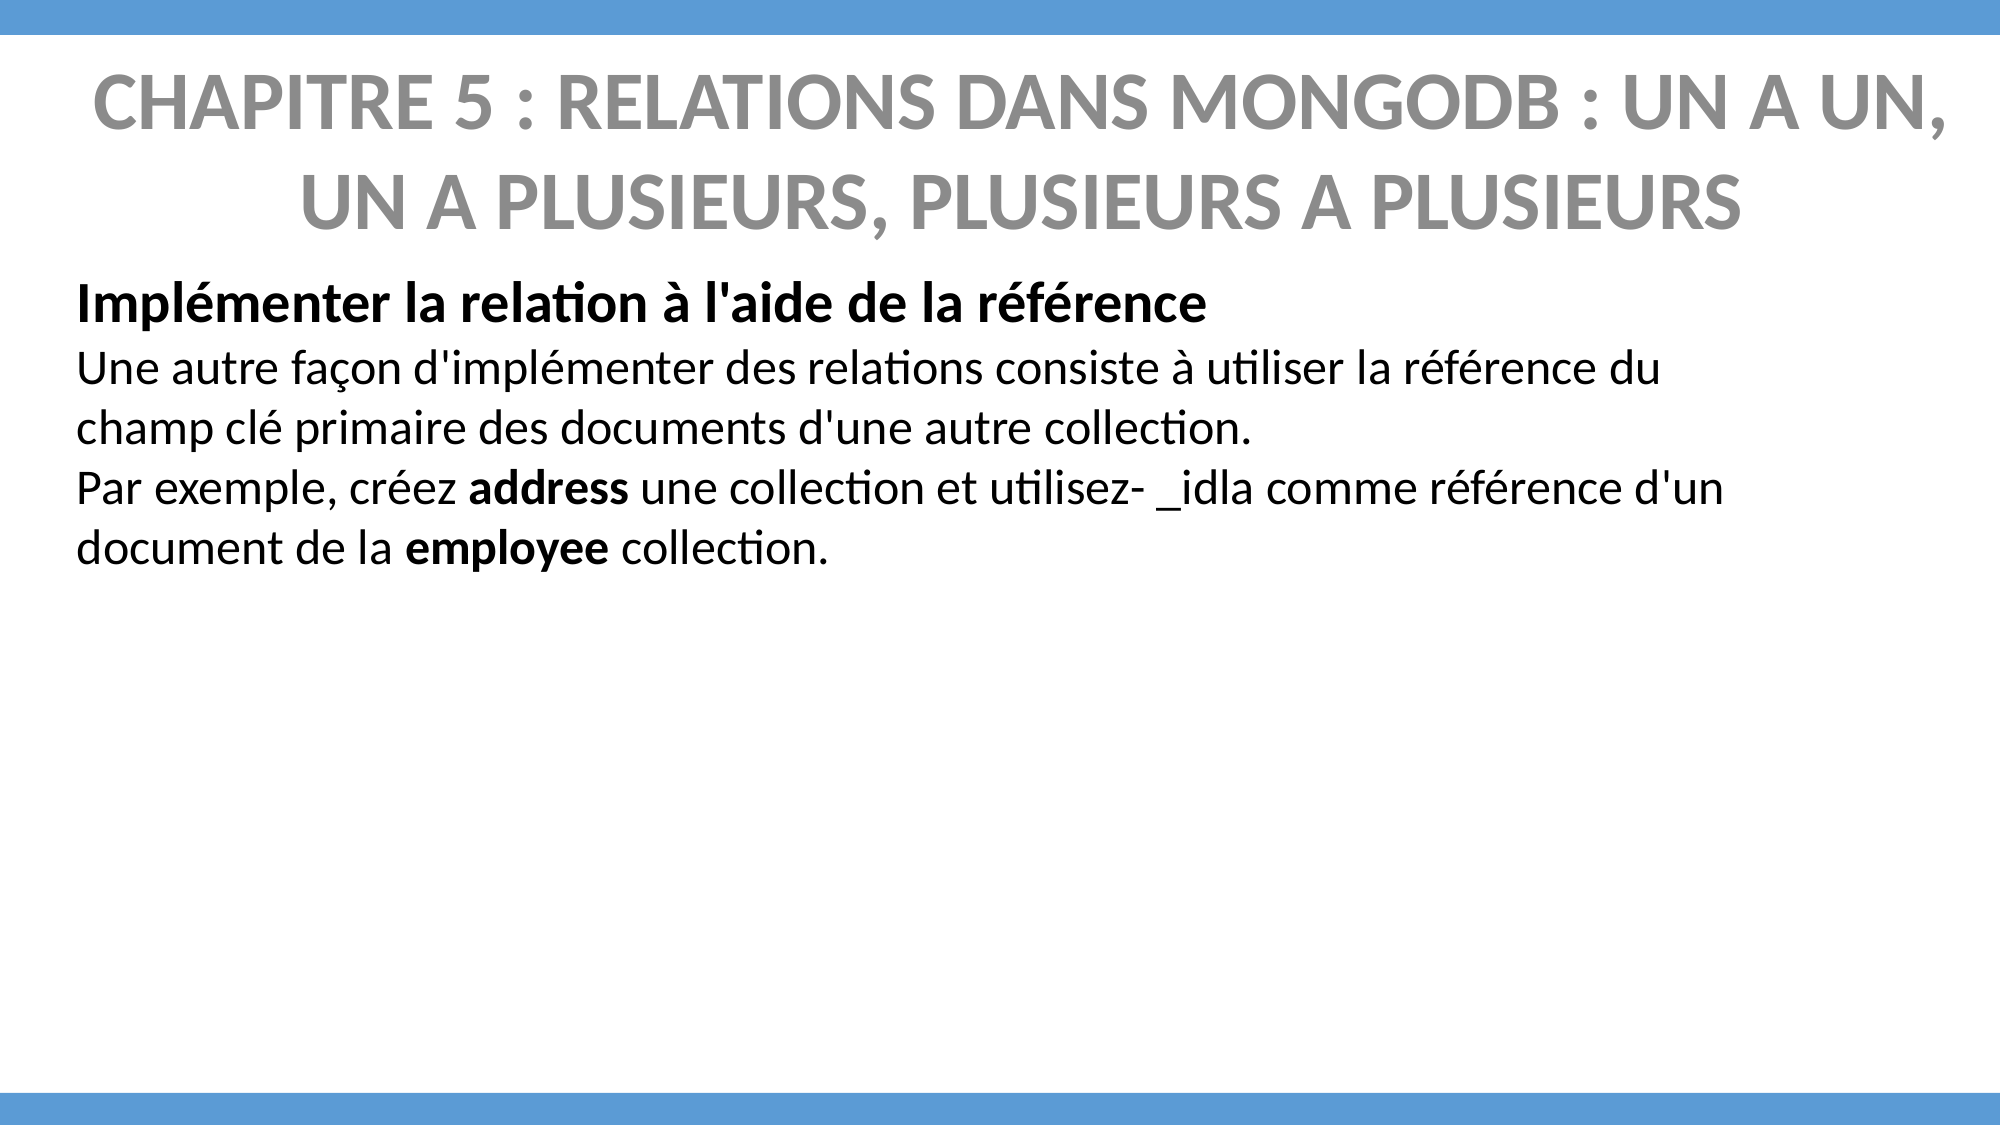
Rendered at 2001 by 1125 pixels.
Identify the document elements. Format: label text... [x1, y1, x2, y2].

text_box CHAPITRE 5 : RELATIONS DANS MONGODB : UN A UN, UN A PLUSIEURS, PLUSIEURS A PLUSIEURS [72, 49, 1972, 242]
text_box [0, 0, 2000, 36]
text_box [0, 1092, 2000, 1125]
text_box Implémenter la relation à l'aide de la référence Une autre façon d'implémenter des relations consiste à utiliser la référence du champ clé primaire des documents d'une autre collection. Par exemple, créez address une collection et utilisez- _idla comme référence d'un document de la employee collection. [62, 256, 1807, 582]
